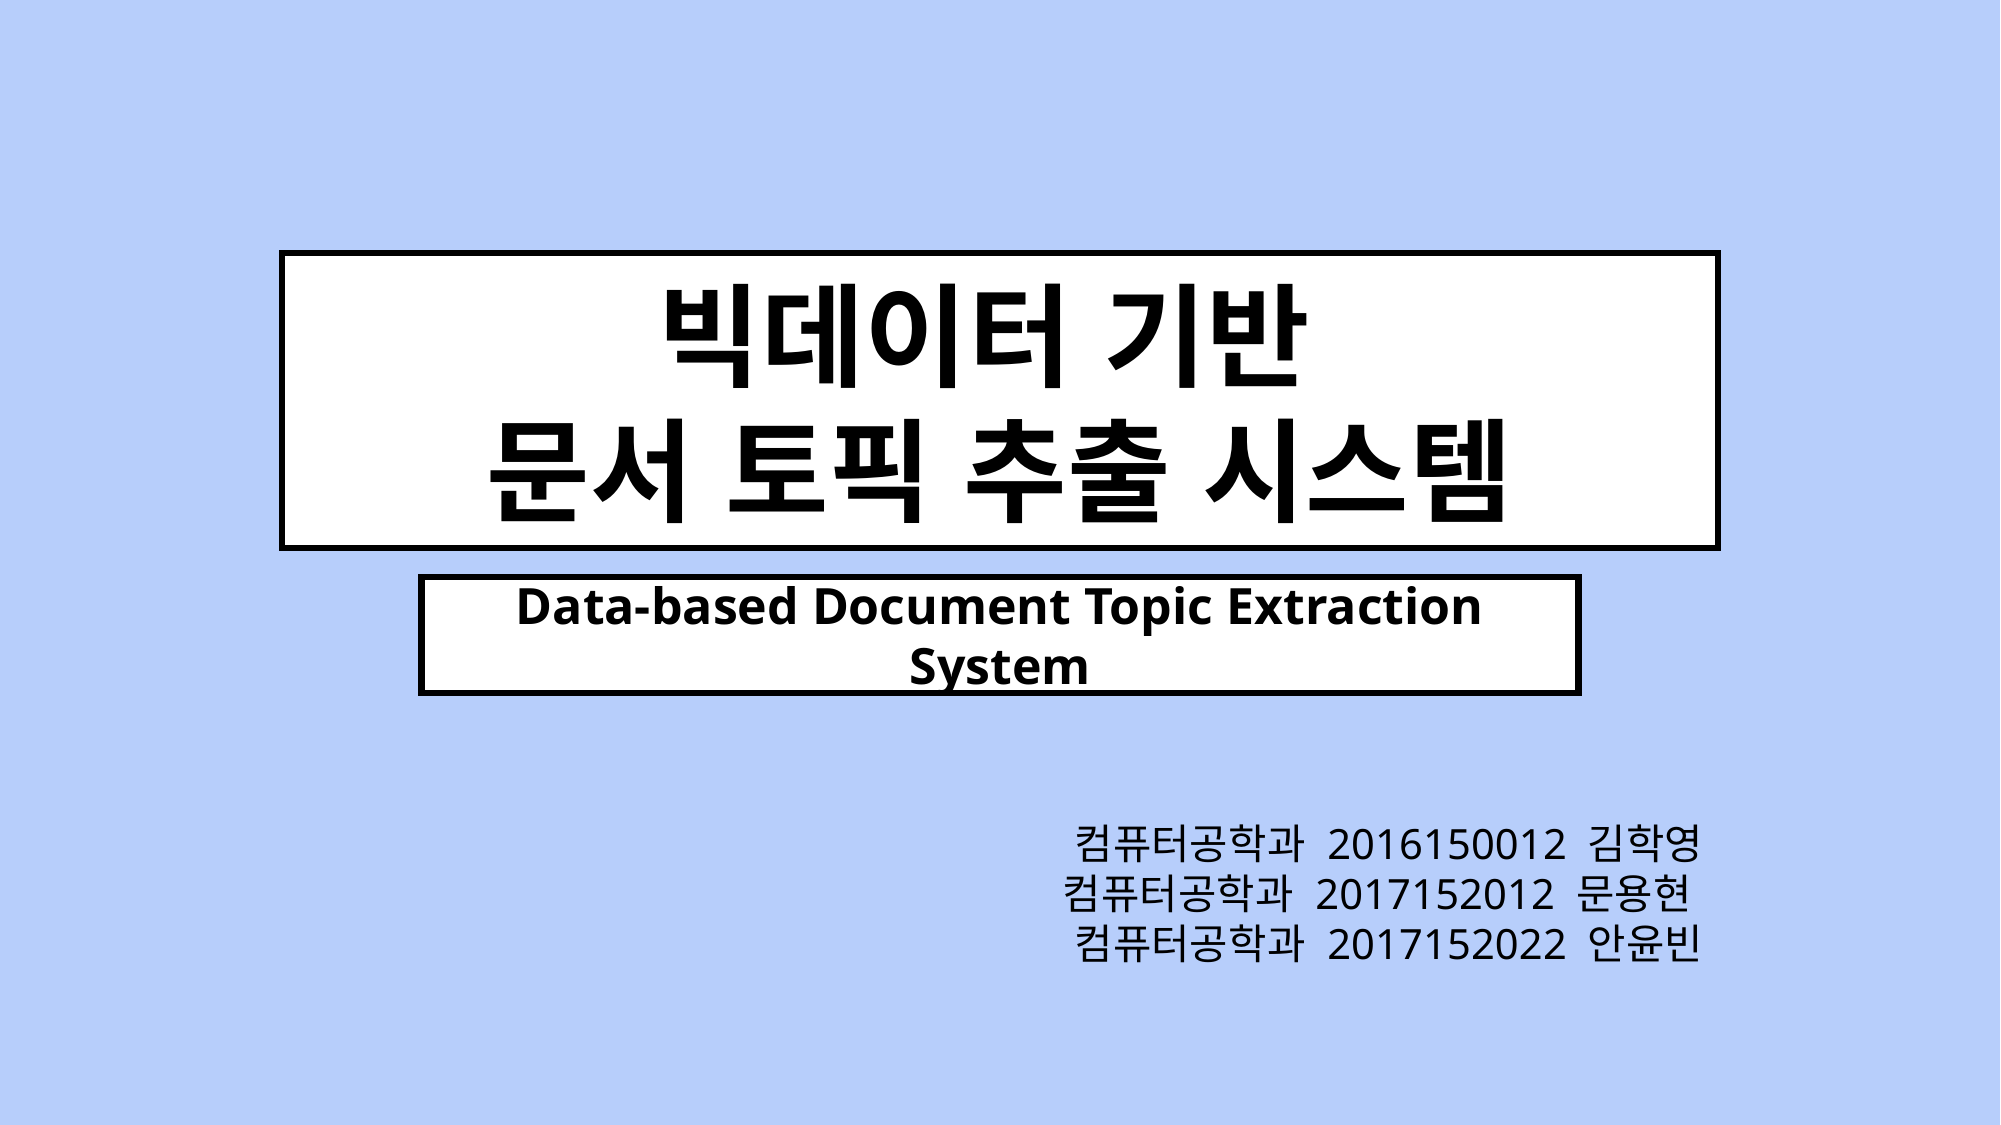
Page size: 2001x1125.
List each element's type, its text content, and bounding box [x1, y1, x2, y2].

text_box Data-based Document Topic Extraction System [420, 576, 1579, 694]
text_box 컴퓨터공학과 2016150012 김학영 컴퓨터공학과 2017152012 문용현 컴퓨터공학과 2017152022 안윤빈 [1046, 810, 1719, 976]
text_box 빅데이터 기반 문서 토픽 추출 시스템 [281, 252, 1719, 549]
